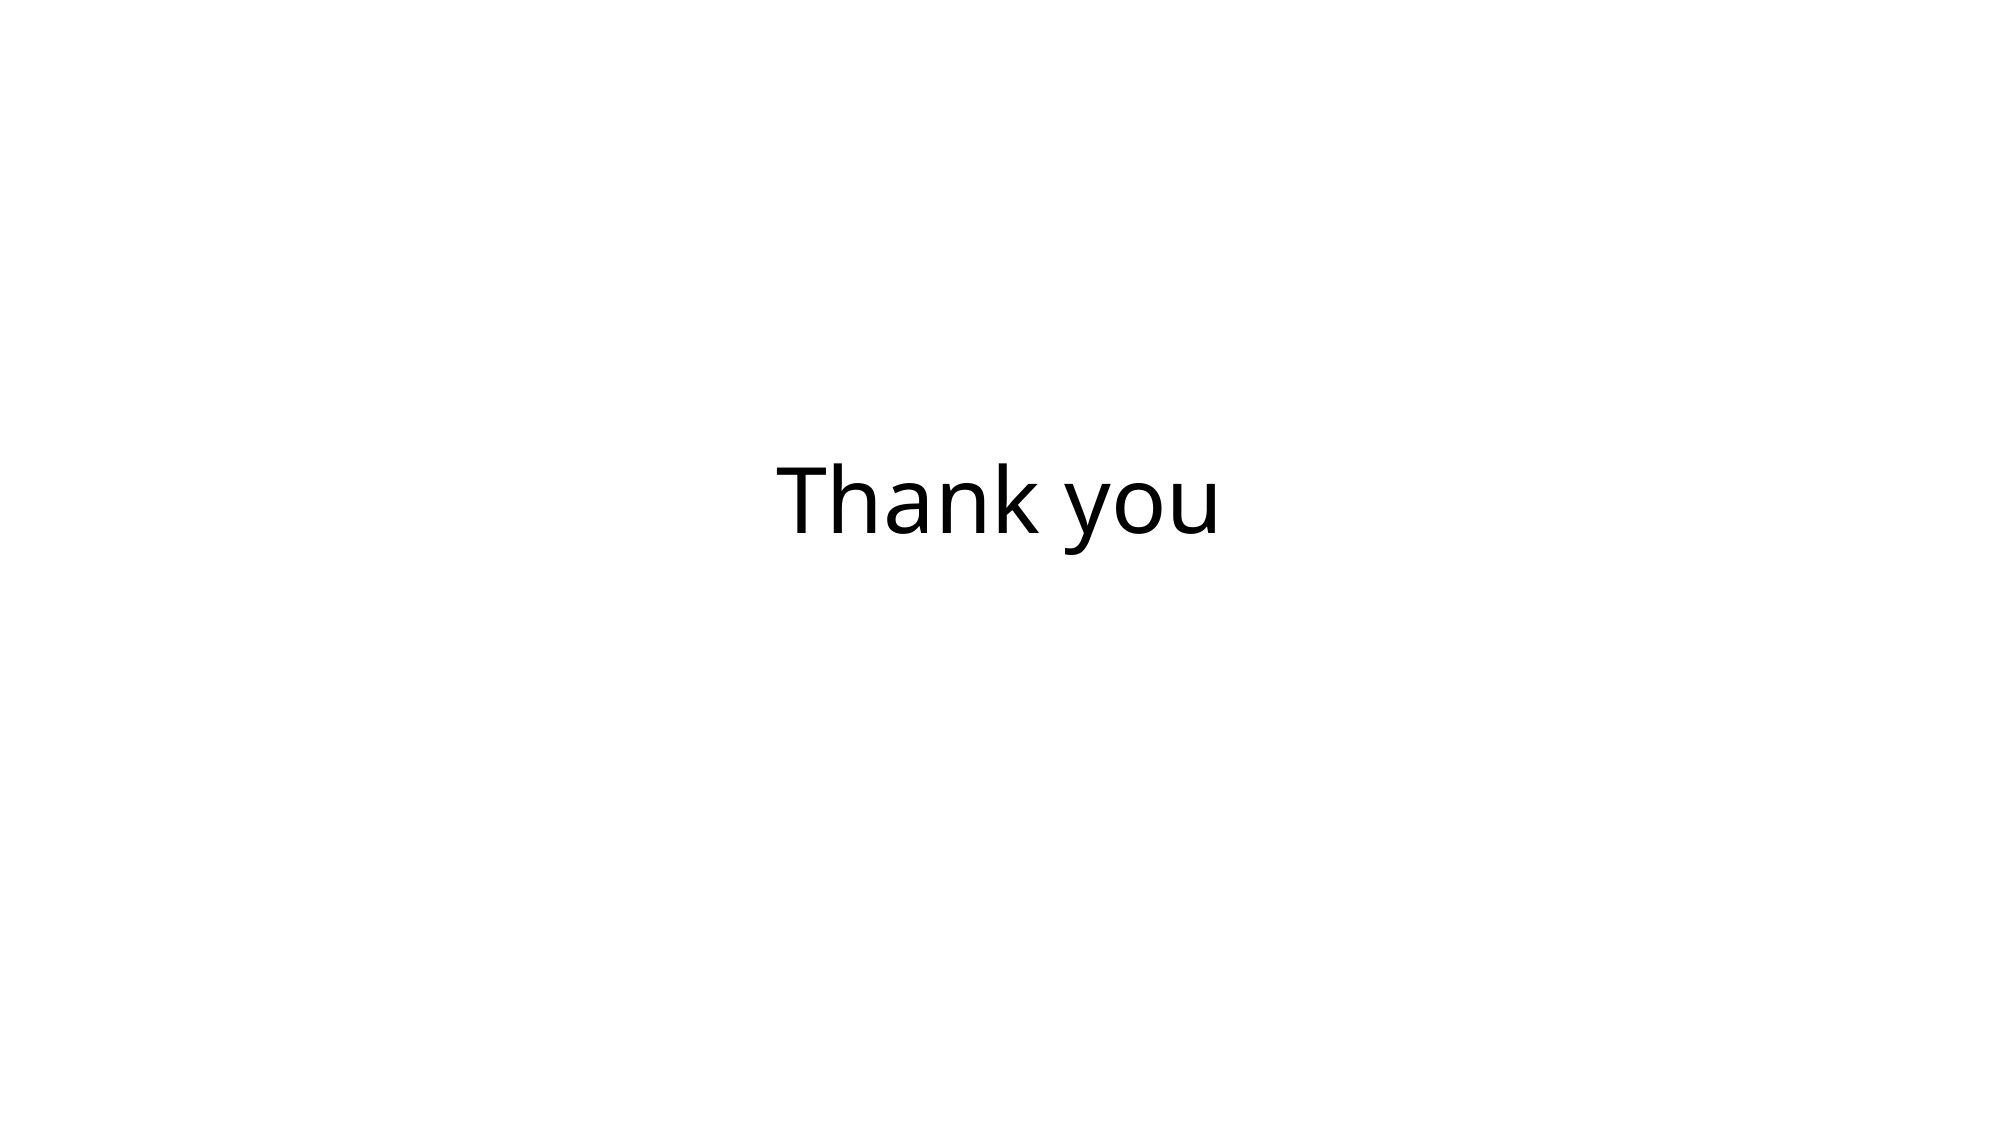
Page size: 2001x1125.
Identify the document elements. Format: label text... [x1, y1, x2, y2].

title Thank you [137, 394, 1863, 613]
